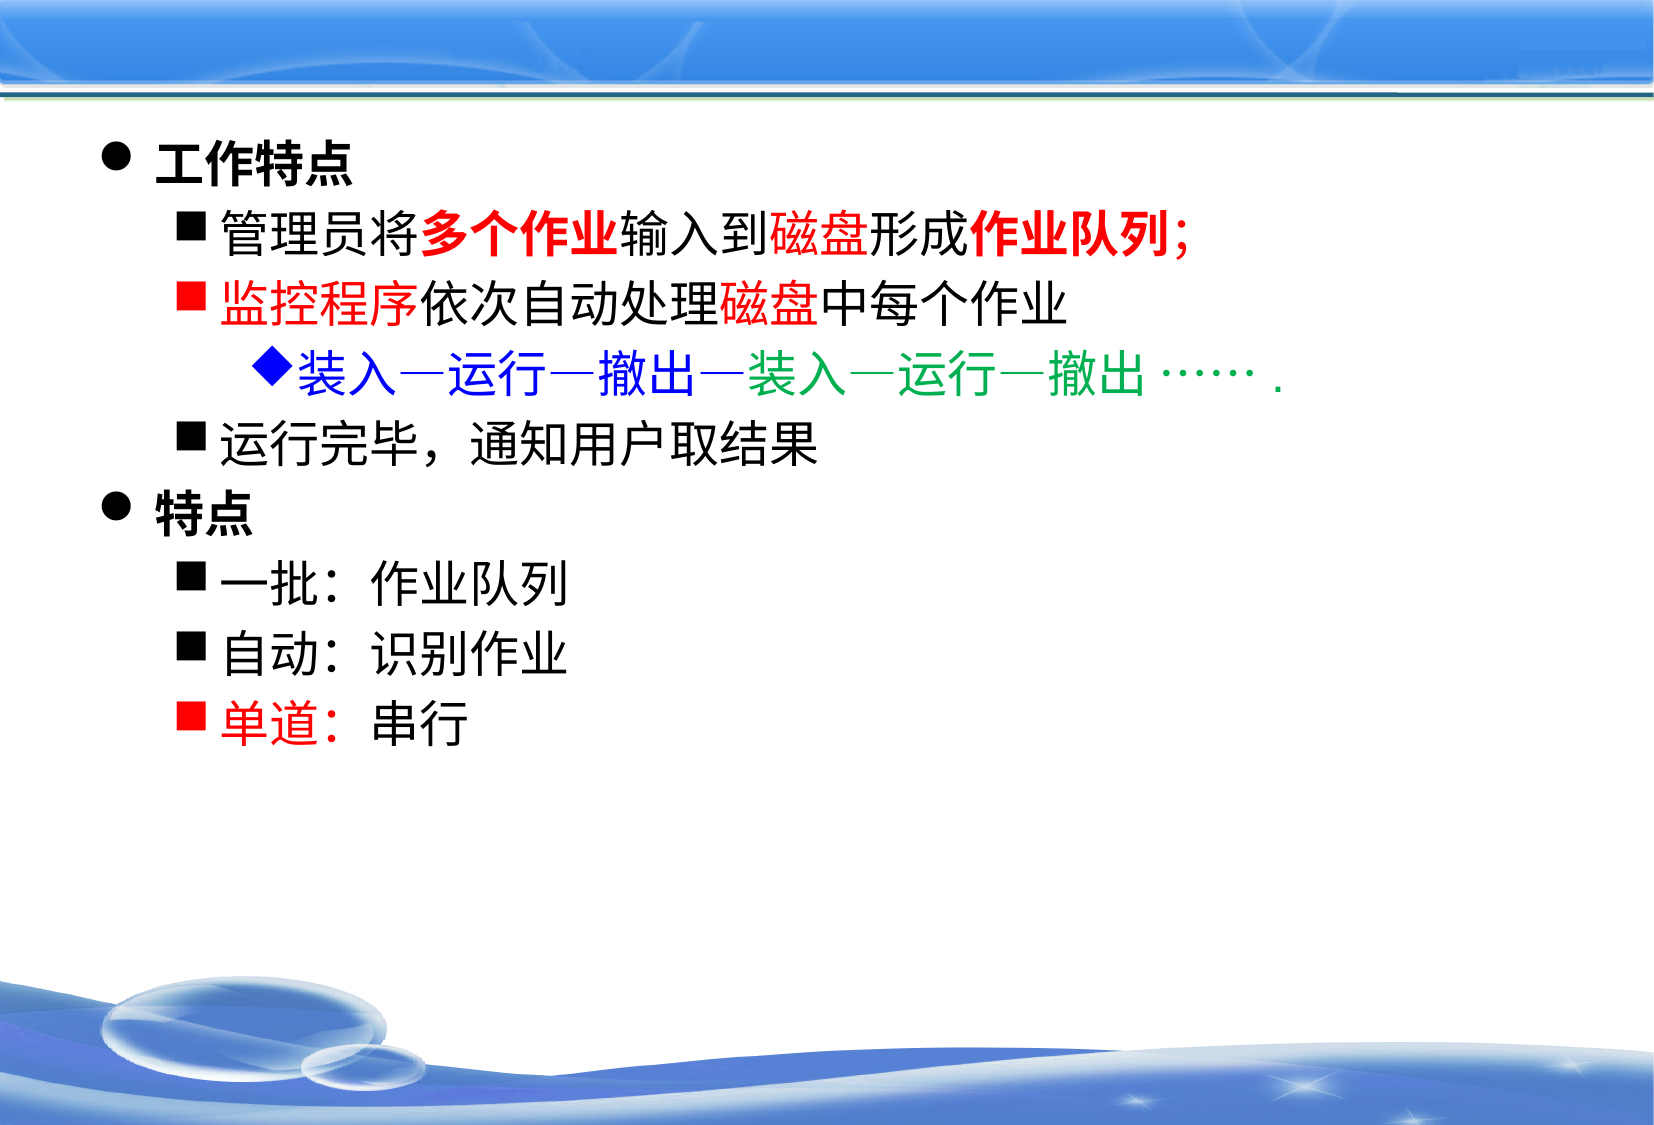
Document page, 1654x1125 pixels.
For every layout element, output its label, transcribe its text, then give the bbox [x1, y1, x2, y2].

picture [0, 0, 1654, 88]
list 工作特点 管理员将多个作业输入到磁盘形成作业队列； 监控程序依次自动处理磁盘中每个作业 装入—运行—撤出—装入—运行—撤出 ……. 运行完毕，通知用户取结果 特点 一批：作业队列 自动：识别作业 单道：串行 [82, 125, 1572, 1006]
picture [0, 976, 1654, 1125]
